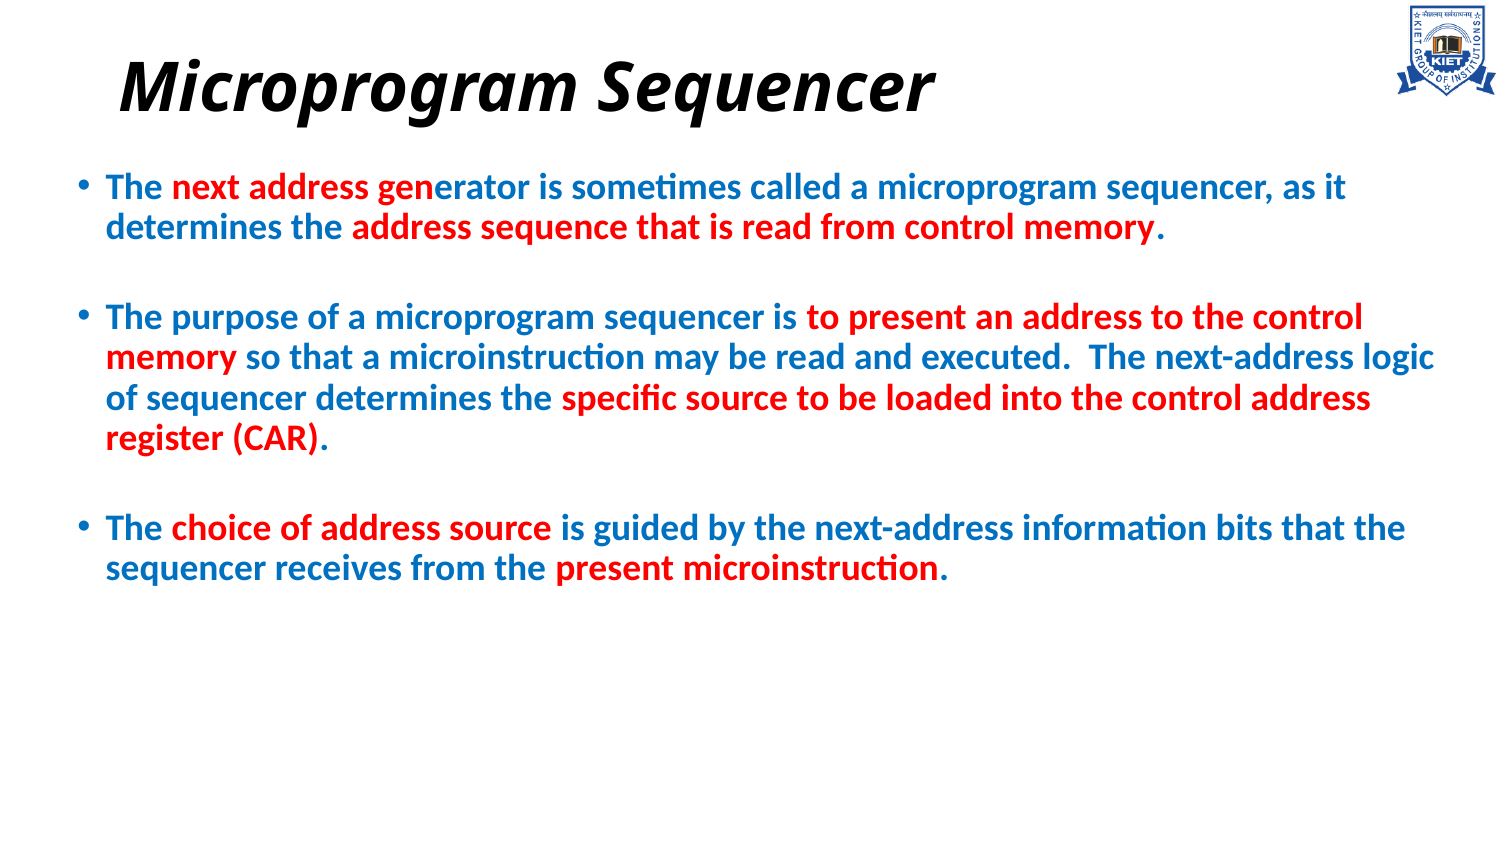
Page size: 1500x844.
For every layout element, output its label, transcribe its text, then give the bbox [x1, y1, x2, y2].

list The next address generator is sometimes called a microprogram sequencer, as it determines the address sequence that is read from control memory. The purpose of a microprogram sequencer is to present an address to the control memory so that a microinstruction may be read and executed. The next-address logic of sequencer determines the specific source to be loaded into the control address register (CAR). The choice of address source is guided by the next-address information bits that the sequencer receives from the present microinstruction. [62, 159, 1463, 610]
title Microprogram Sequencer [102, 44, 1398, 135]
picture [1395, 4, 1497, 97]
